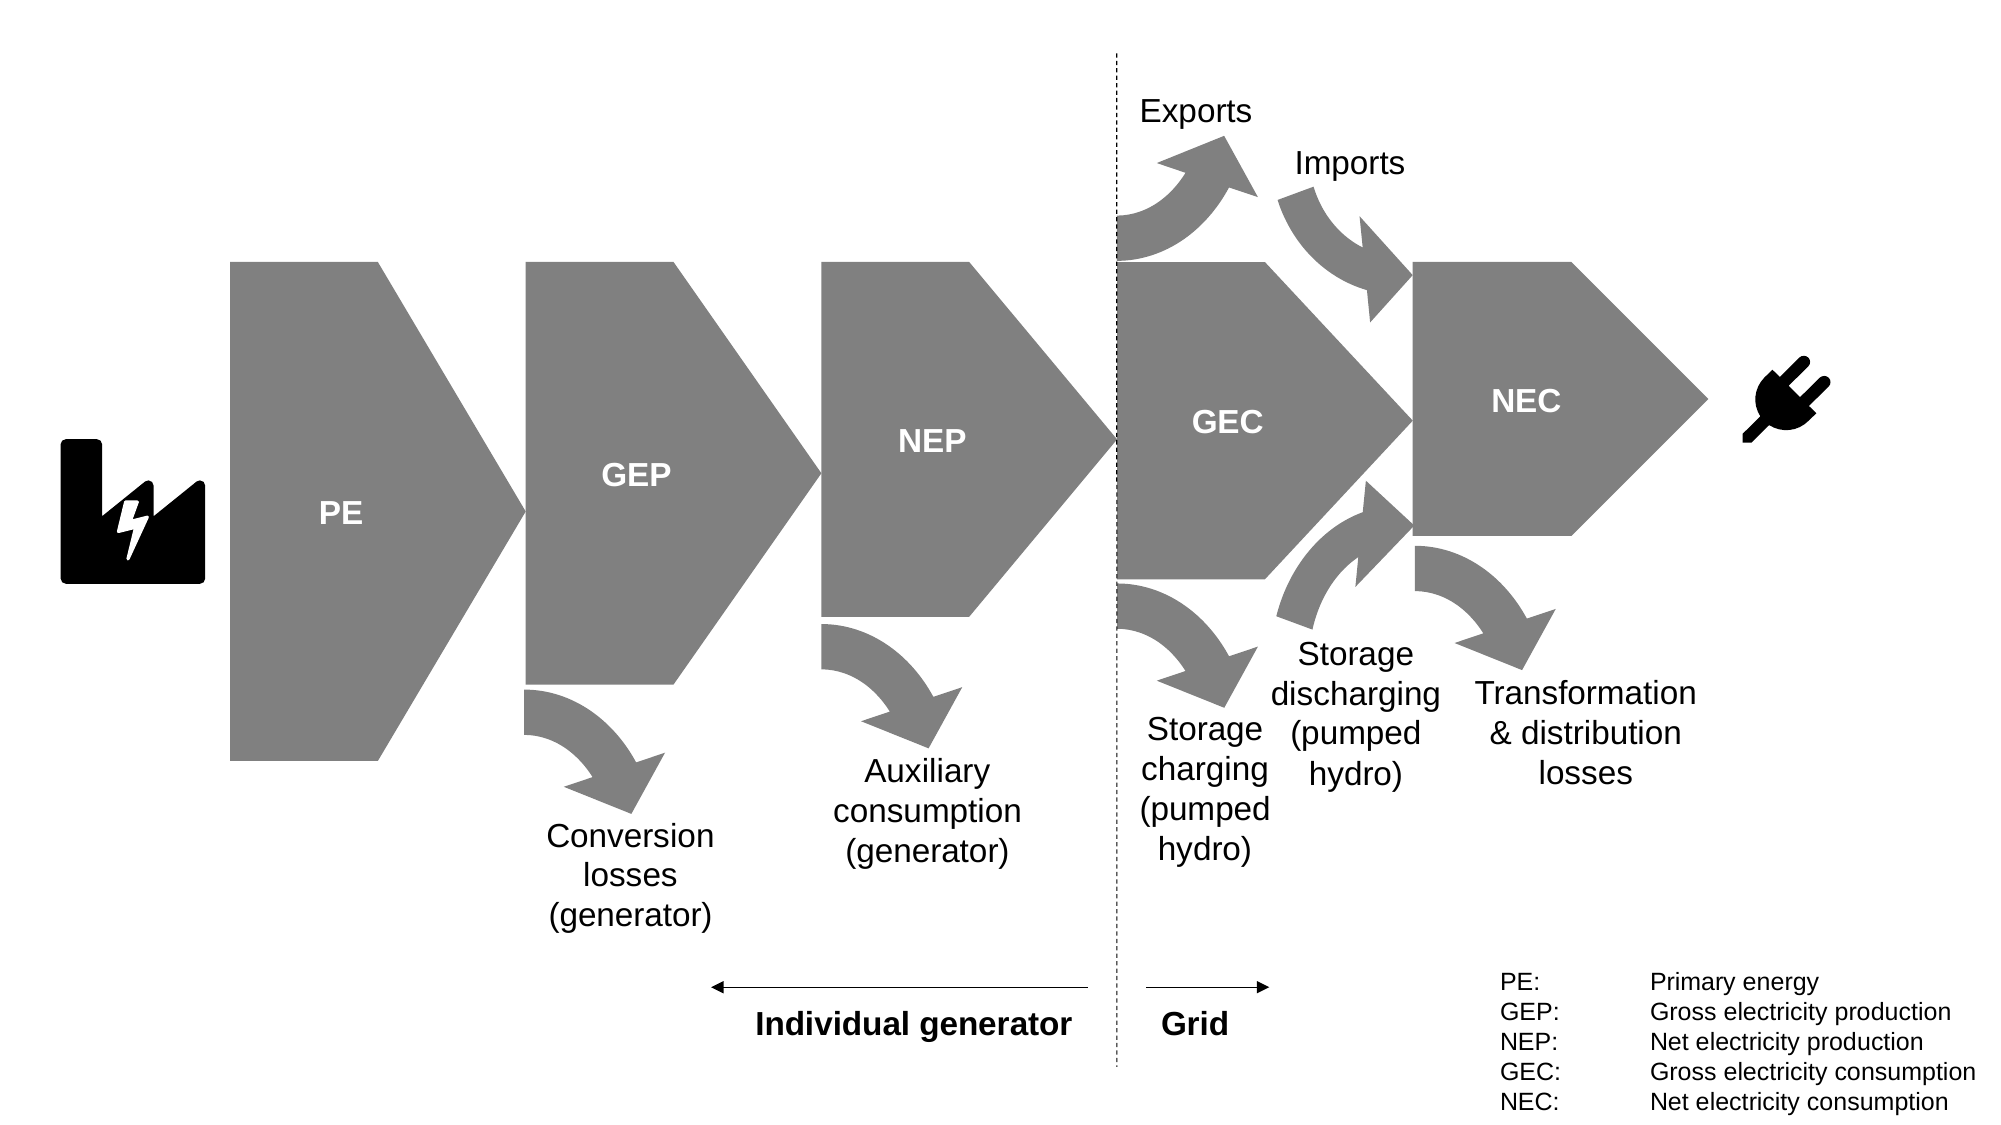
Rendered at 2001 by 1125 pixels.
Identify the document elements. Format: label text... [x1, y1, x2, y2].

text_box GEC [1117, 260, 1411, 581]
text_box NEP [820, 260, 1116, 618]
text_box Imports [1264, 134, 1436, 189]
text_box Storage charging (pumped hydro) [1119, 699, 1291, 875]
text_box Individual generator [726, 994, 1088, 1049]
text_box [523, 688, 668, 806]
text_box Grid [1146, 994, 1317, 1050]
text_box GEP [524, 260, 820, 686]
text_box [1275, 478, 1416, 624]
text_box Storage discharging (pumped hydro) [1253, 624, 1459, 799]
text_box [820, 622, 965, 742]
text_box Conversion losses (generator) [523, 806, 738, 941]
text_box Auxiliary consumption (generator) [813, 742, 1042, 877]
text_box Exports [1117, 82, 1282, 137]
text_box [1117, 582, 1253, 699]
text_box [1117, 137, 1261, 262]
text_box PE: Primary energy GEP: Gross electricity production NEP: Net electricity production GEC: Gross electricity consumption NEC: Net electricity consumption [1485, 958, 2000, 1123]
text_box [60, 439, 206, 584]
text_box Exports [1110, 82, 1116, 137]
text_box NEC [1411, 260, 1710, 538]
text_box [1413, 544, 1558, 663]
text_box PE [228, 260, 524, 763]
text_box Transformation & distribution losses [1458, 663, 1713, 799]
text_box [1742, 355, 1831, 443]
text_box [1276, 189, 1415, 325]
